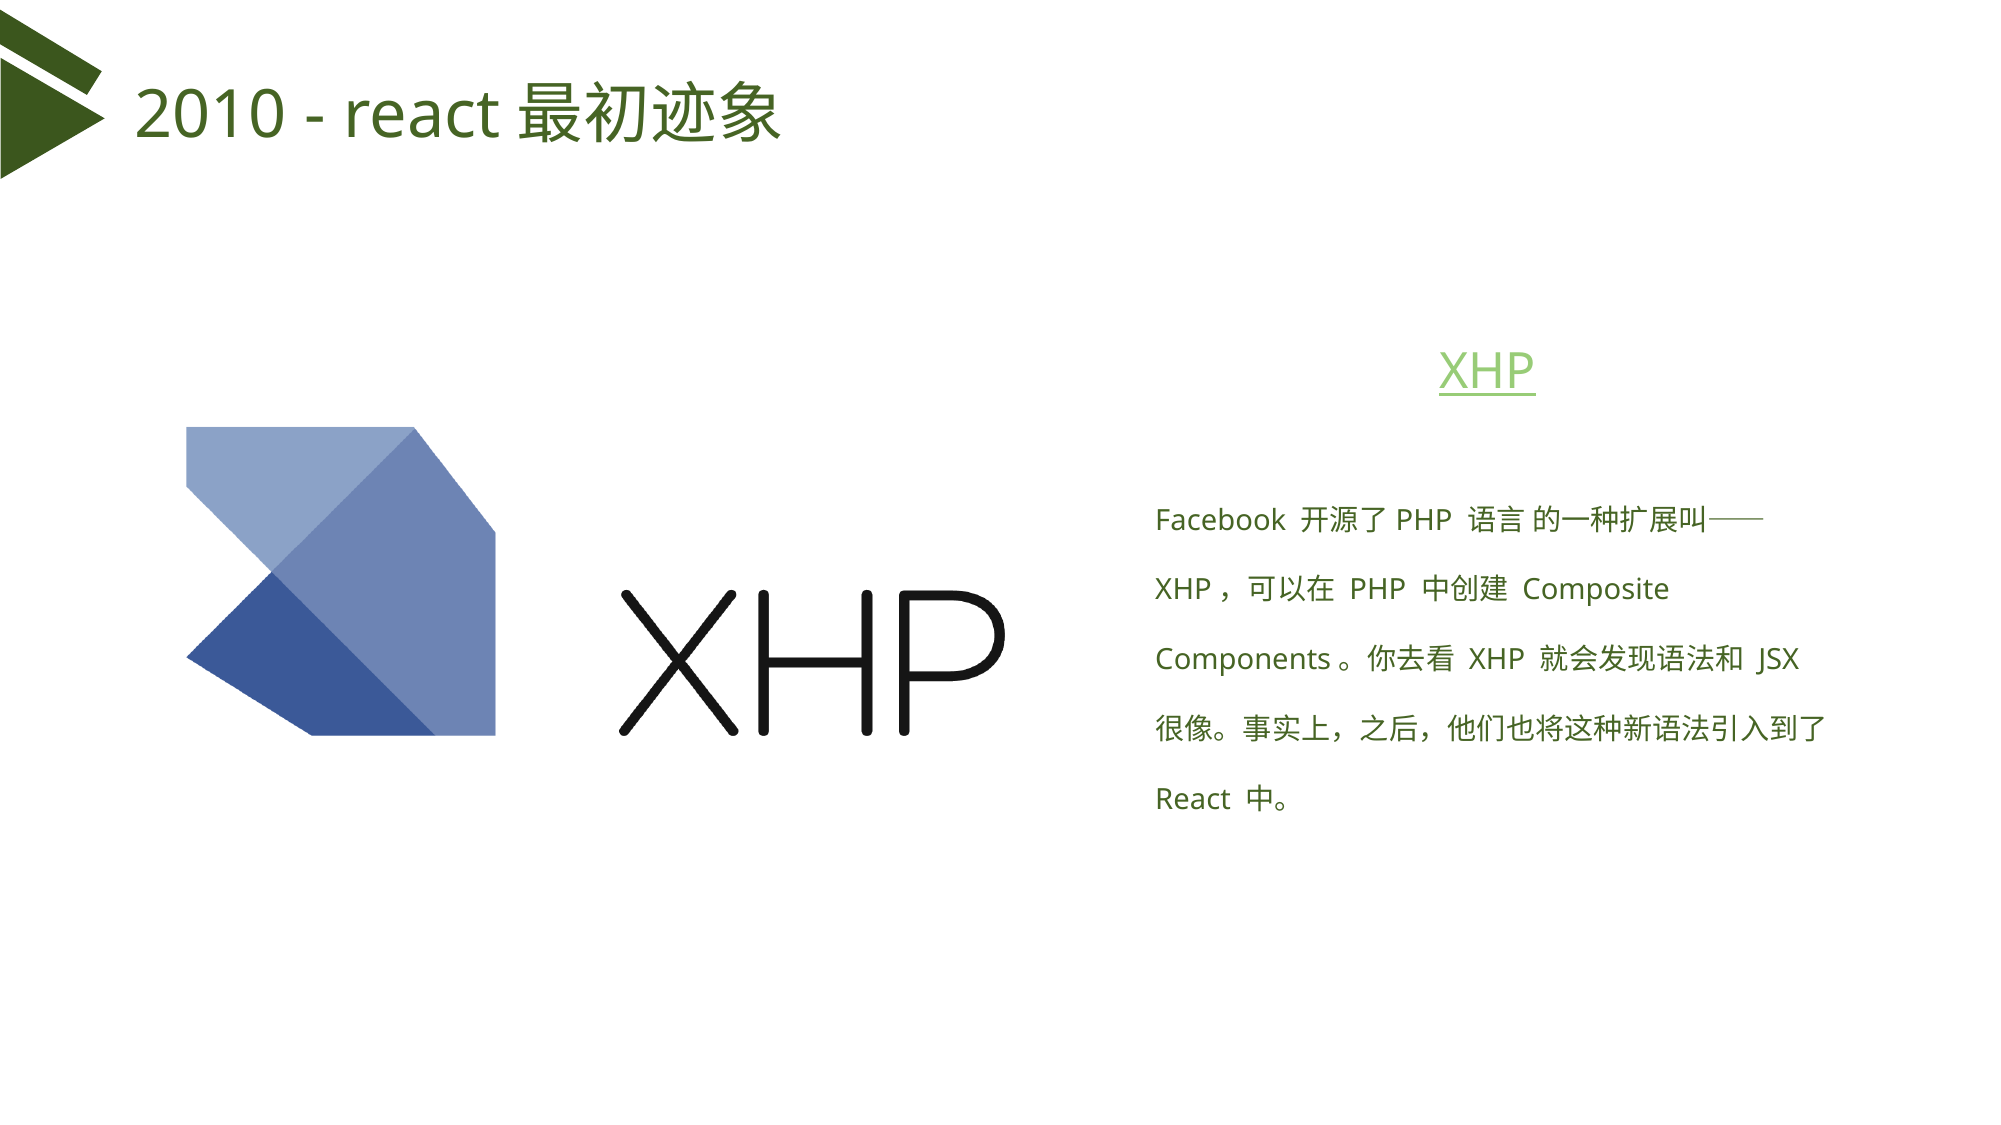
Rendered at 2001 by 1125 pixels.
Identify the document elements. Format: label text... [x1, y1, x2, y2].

text_box [0, 56, 107, 181]
text_box 2010 - react最初迹象 [119, 39, 1020, 158]
text_box [0, 8, 104, 97]
picture [186, 426, 1005, 736]
text_box Facebook 开源了PHP 语言 的一种扩展叫—— XHP，可以在 PHP 中创建 Composite Components。你去看 XHP 就会发现语法和 JSX 很像。事实上，之后，他们也将这种新语法引入到了 React 中。 [1140, 458, 1843, 919]
text_box XHP [1231, 308, 1744, 417]
